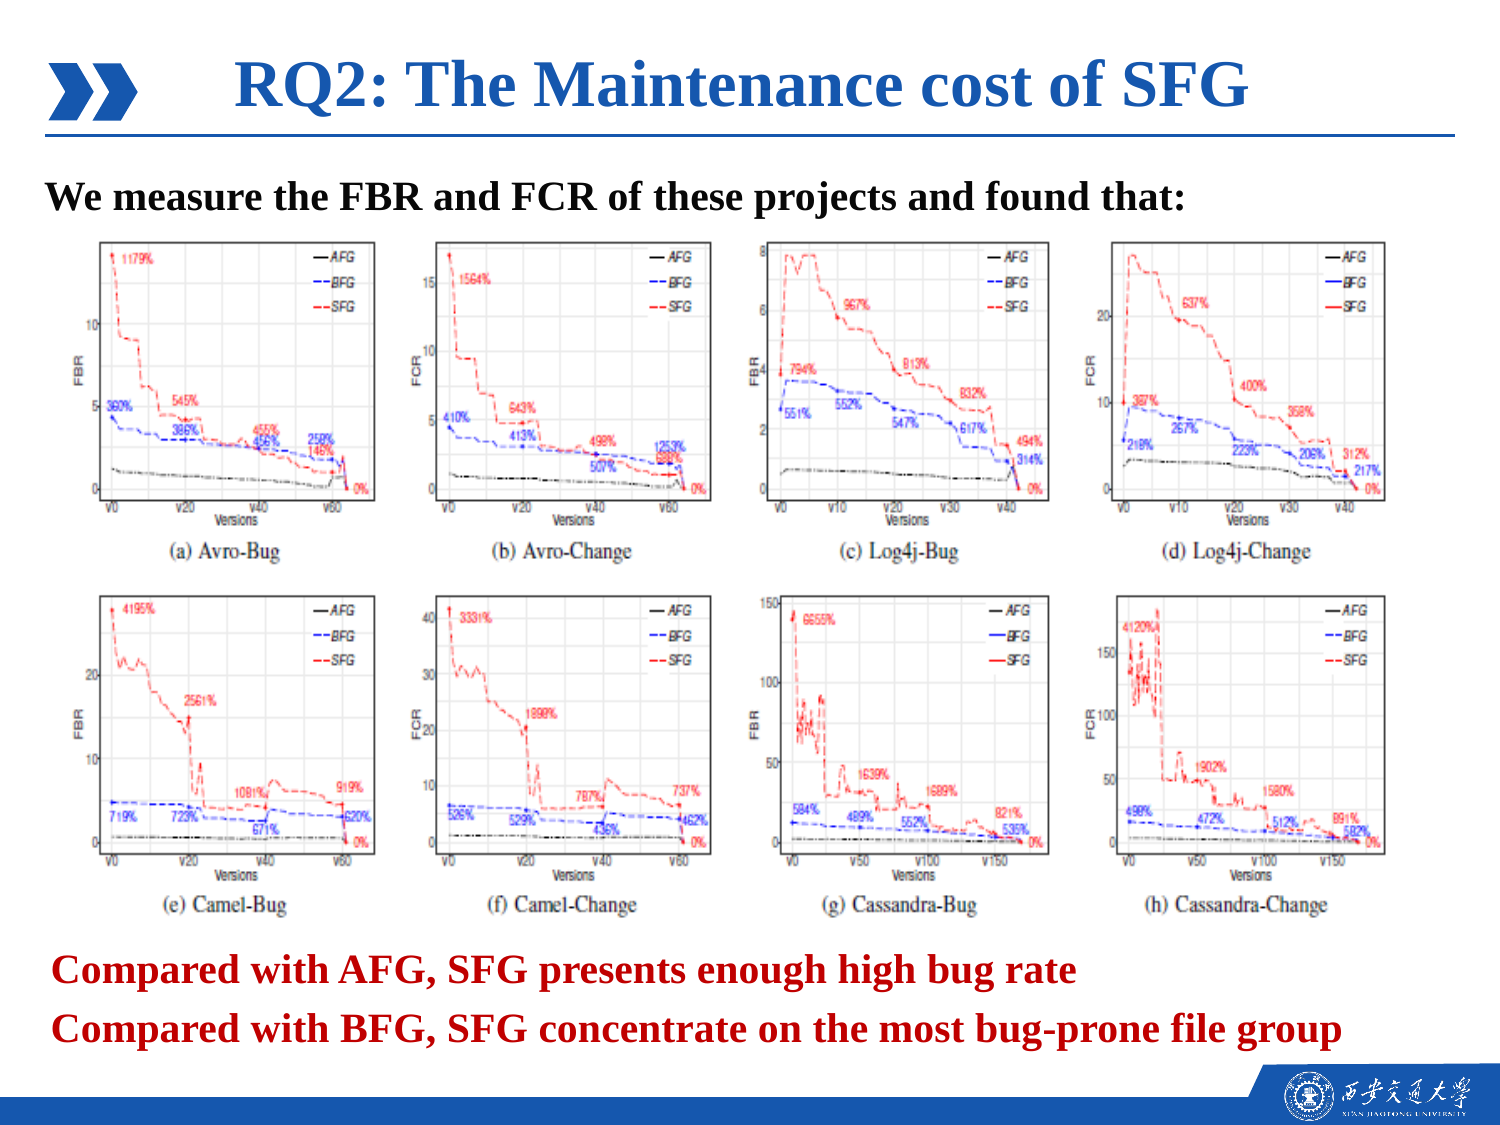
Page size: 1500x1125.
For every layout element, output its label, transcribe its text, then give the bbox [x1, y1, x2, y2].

text_box Compared with AFG, SFG presents enough high bug rate Compared with BFG, SFG concentrate on the most bug-prone file group [35, 929, 1471, 1059]
text_box RQ2: The Maintenance cost of SFG [0, 32, 1499, 139]
picture [46, 222, 1441, 929]
text_box We measure the FBR and FCR of these projects and found that: [29, 156, 1471, 227]
